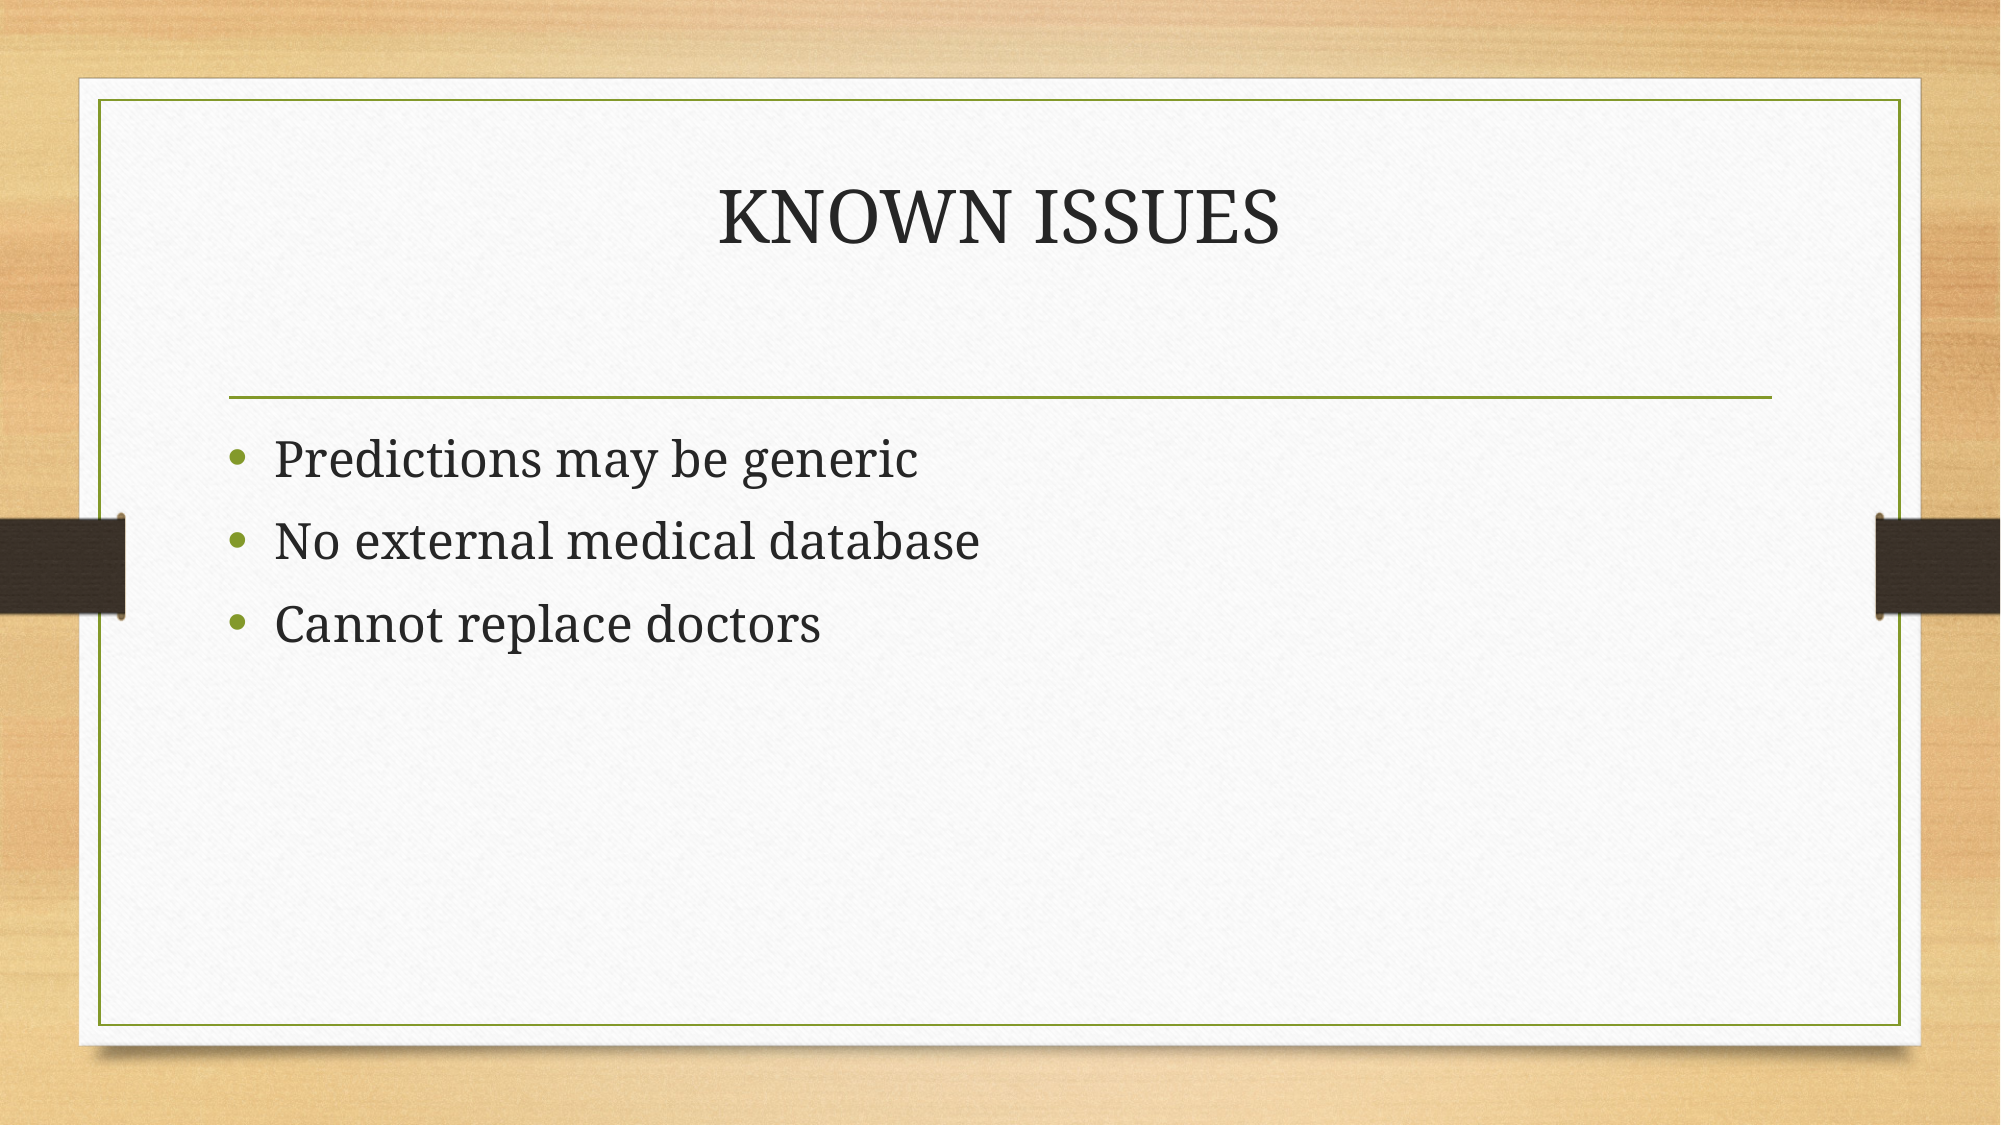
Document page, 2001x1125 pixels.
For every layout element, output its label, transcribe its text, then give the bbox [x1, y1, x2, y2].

picture [0, 0, 2001, 1125]
title KNOWN ISSUES [212, 161, 1788, 375]
list Predictions may be generic No external medical database Cannot replace doctors [212, 419, 1788, 964]
